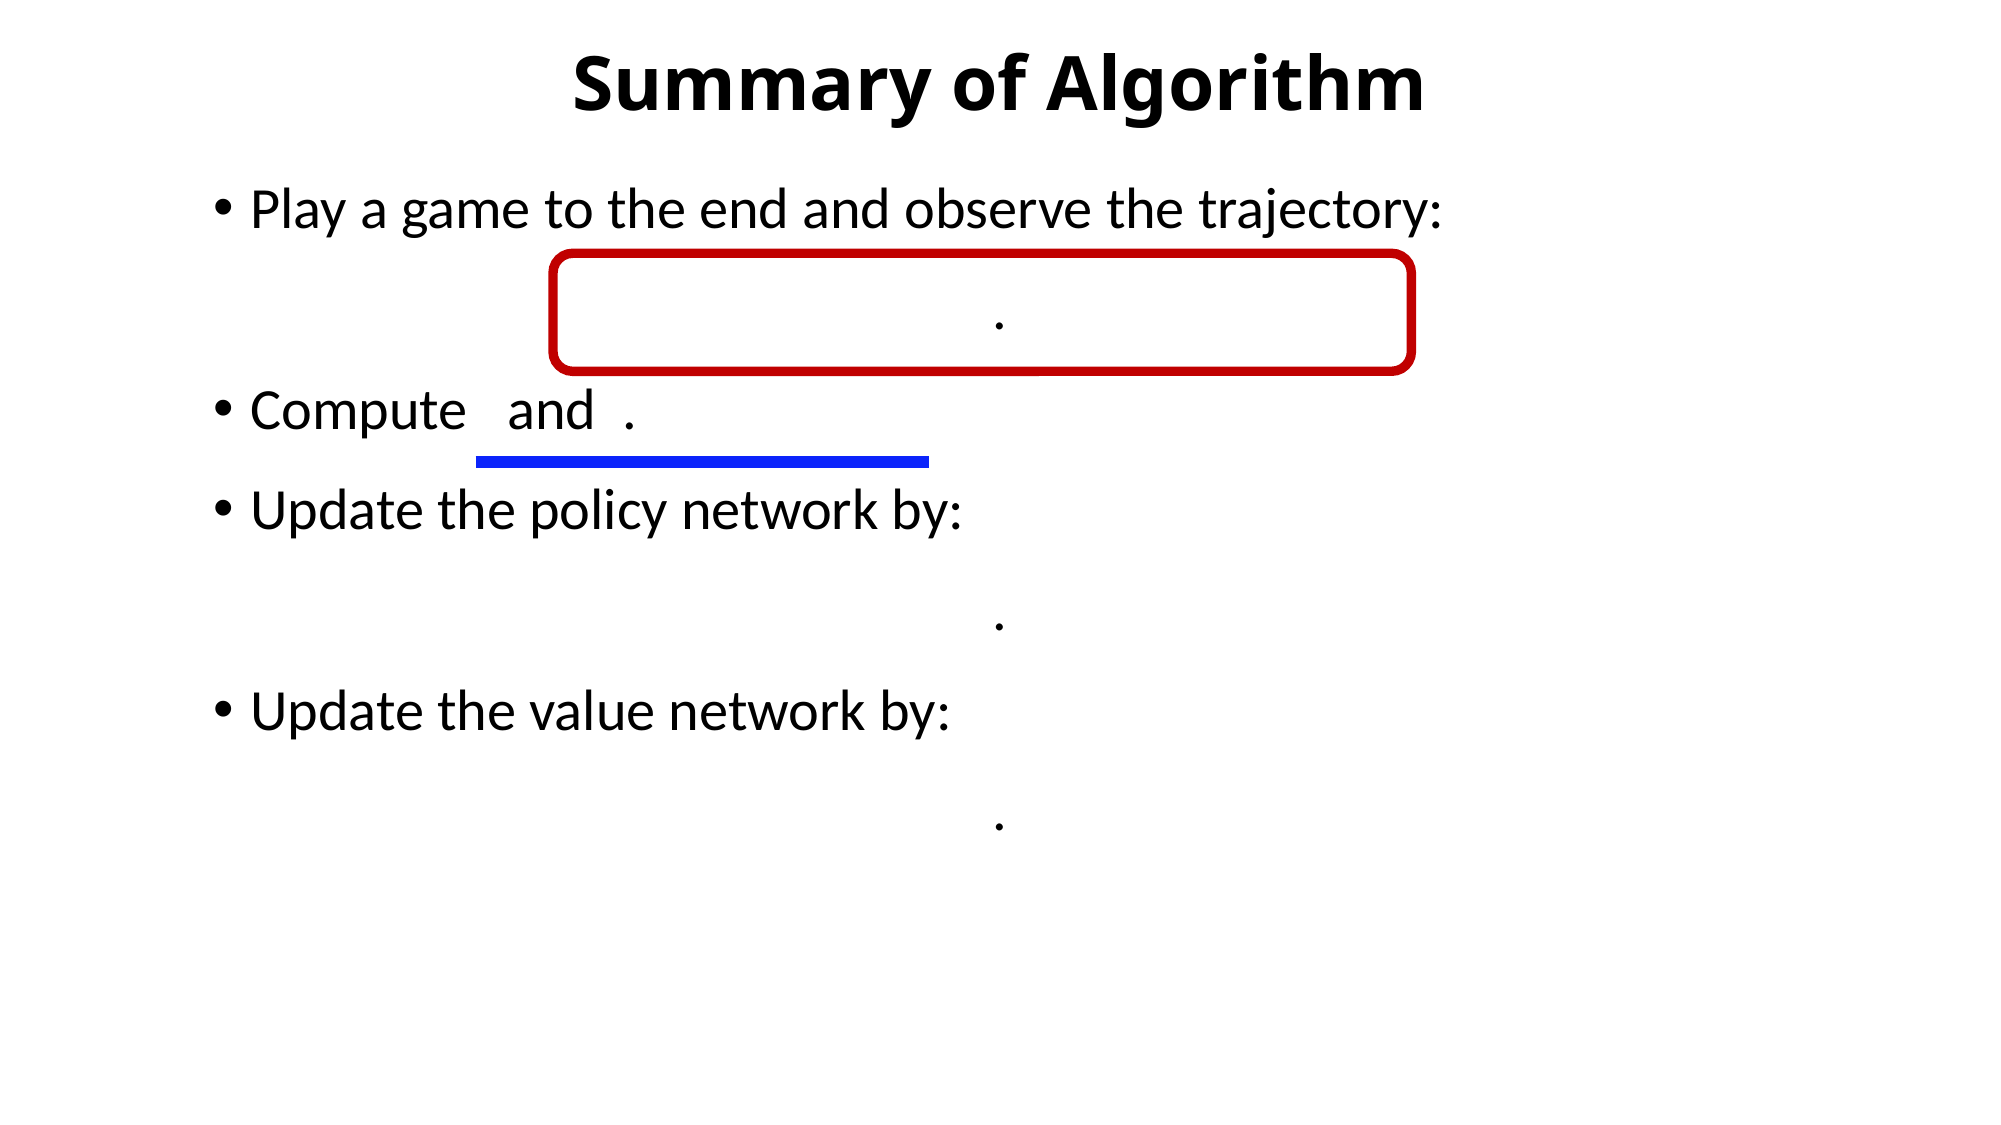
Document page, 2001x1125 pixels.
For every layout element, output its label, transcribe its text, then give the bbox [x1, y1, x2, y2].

text_box [551, 252, 1413, 373]
title Summary of Algorithm [0, 1, 2000, 172]
